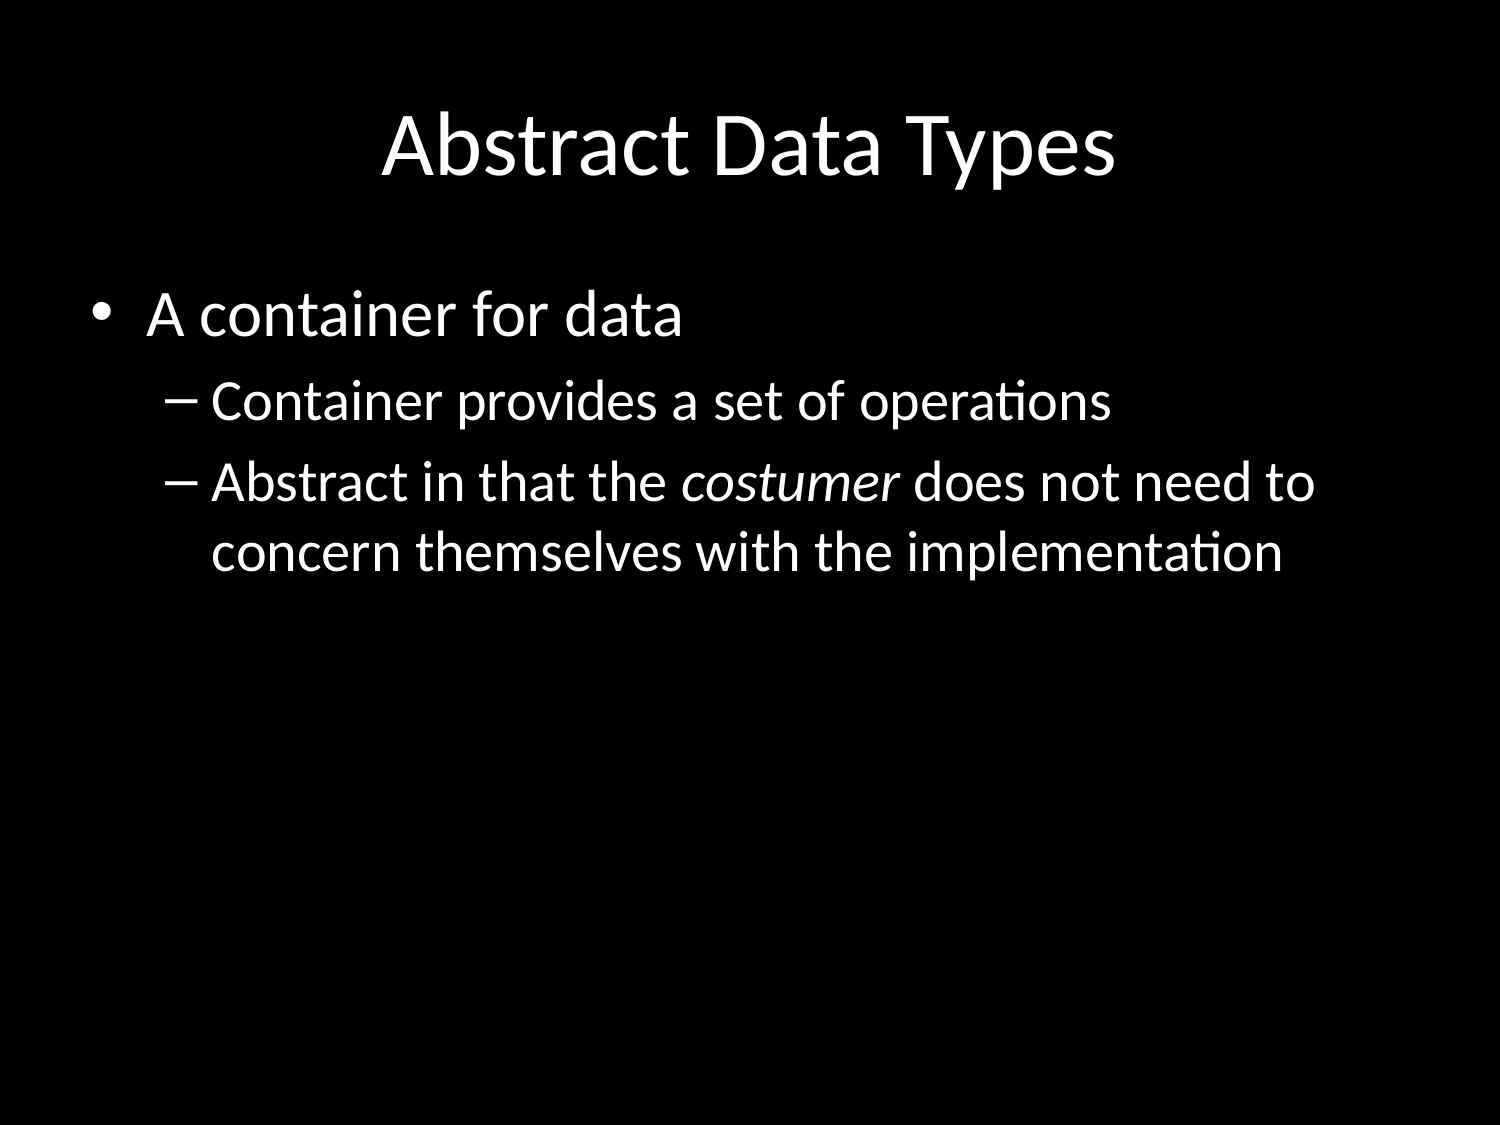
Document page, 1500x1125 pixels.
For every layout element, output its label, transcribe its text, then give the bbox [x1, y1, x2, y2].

title Abstract Data Types [75, 45, 1425, 233]
list A container for data Container provides a set of operations Abstract in that the costumer does not need to concern themselves with the implementation [75, 262, 1425, 1005]
